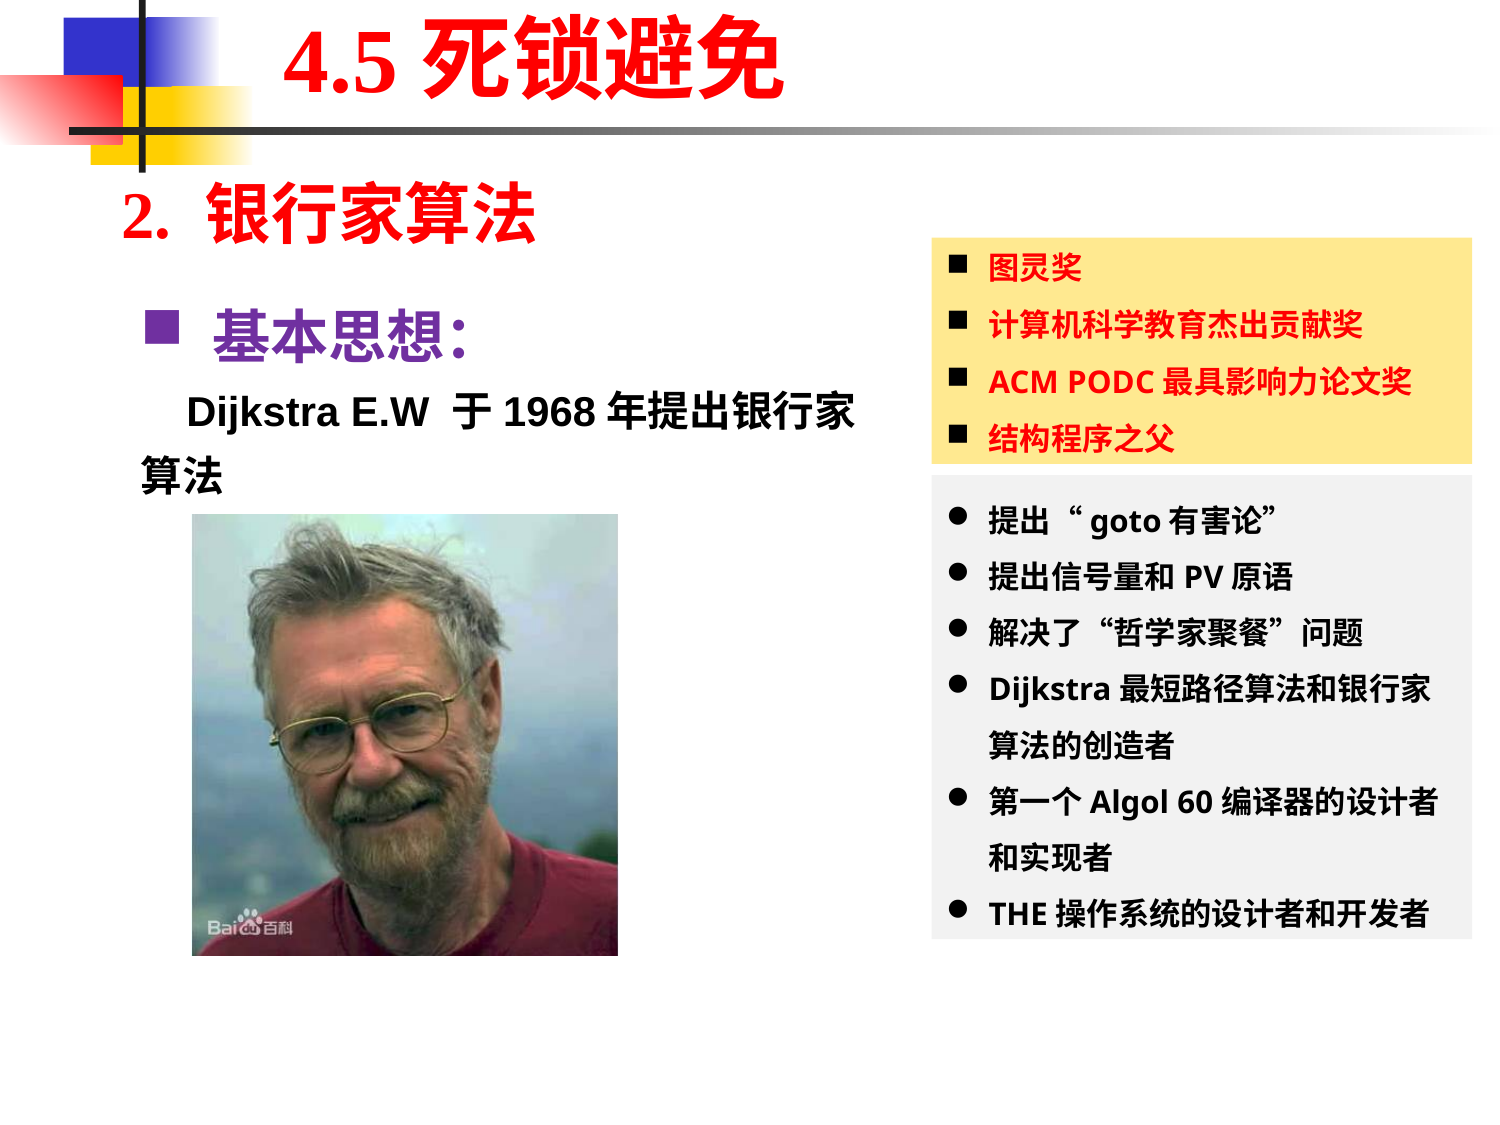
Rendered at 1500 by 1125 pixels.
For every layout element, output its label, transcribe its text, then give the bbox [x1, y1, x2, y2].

picture [191, 513, 619, 957]
text_box 2. 银行家算法 [106, 164, 991, 260]
text_box 图灵奖 计算机科学教育杰出贡献奖 ACM PODC最具影响力论文奖 结构程序之父 [931, 237, 1473, 464]
text_box 提出“goto有害论” 提出信号量和PV原语 解决了“哲学家聚餐”问题 Dijkstra最短路径算法和银行家算法的创造者 第一个Algol 60编译器的设计者和实现者 THE操作系统的设计者和开发者 [931, 475, 1473, 940]
text_box 基本思想： Dijkstra E.W 于1968年提出银行家算法 [125, 271, 881, 573]
text_box 4.5死锁避免 [268, 5, 1500, 148]
